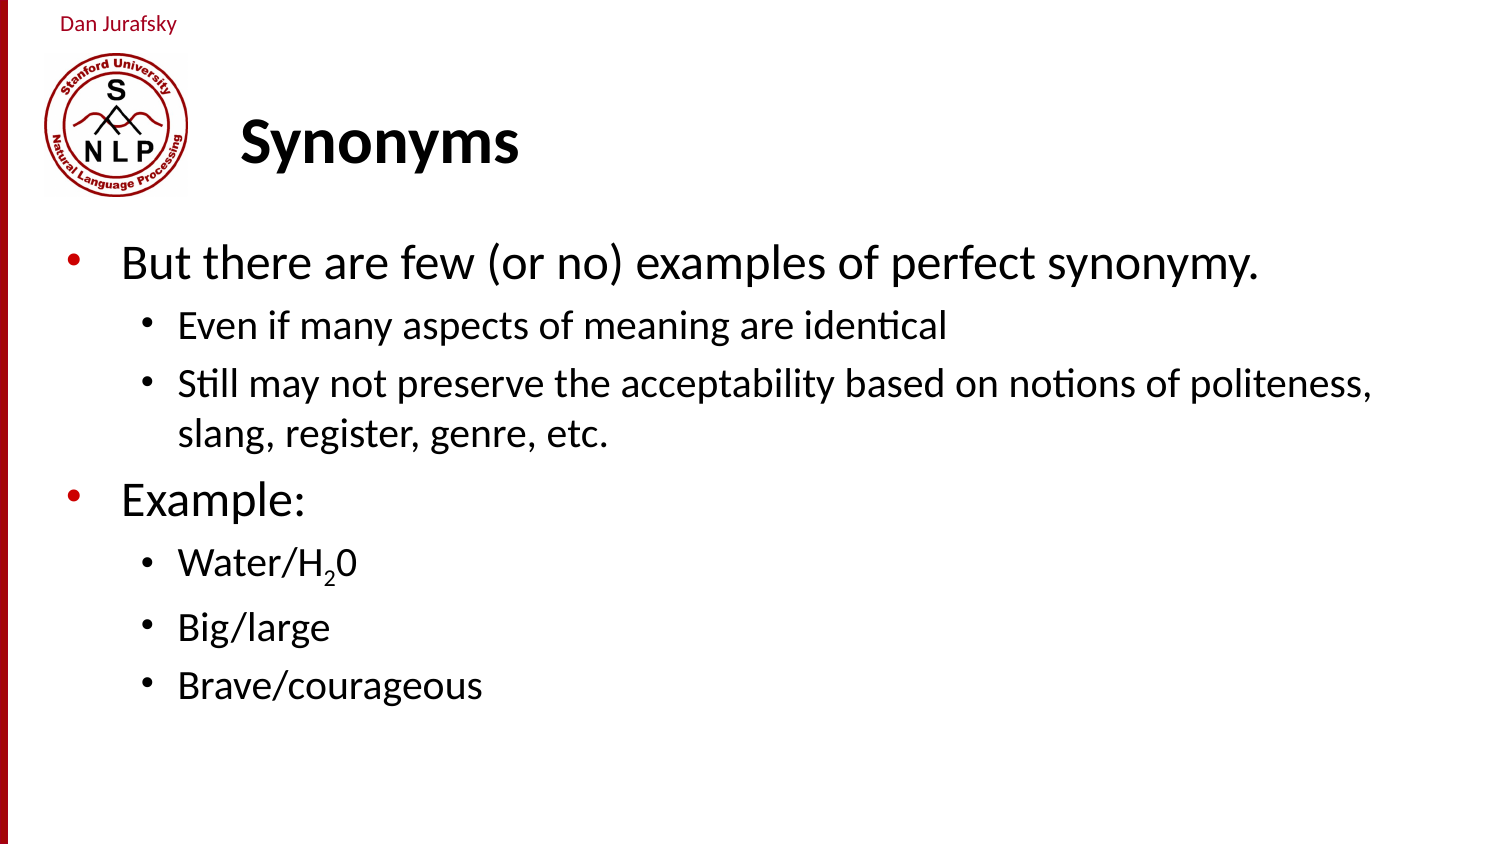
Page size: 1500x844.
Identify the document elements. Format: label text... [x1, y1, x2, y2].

list But there are few (or no) examples of perfect synonymy. Even if many aspects of meaning are identical Still may not preserve the acceptability based on notions of politeness, slang, register, genre, etc. Example: Water/H20 Big/large Brave/courageous [50, 221, 1450, 769]
title Synonyms [225, 62, 1450, 185]
picture [44, 53, 188, 197]
